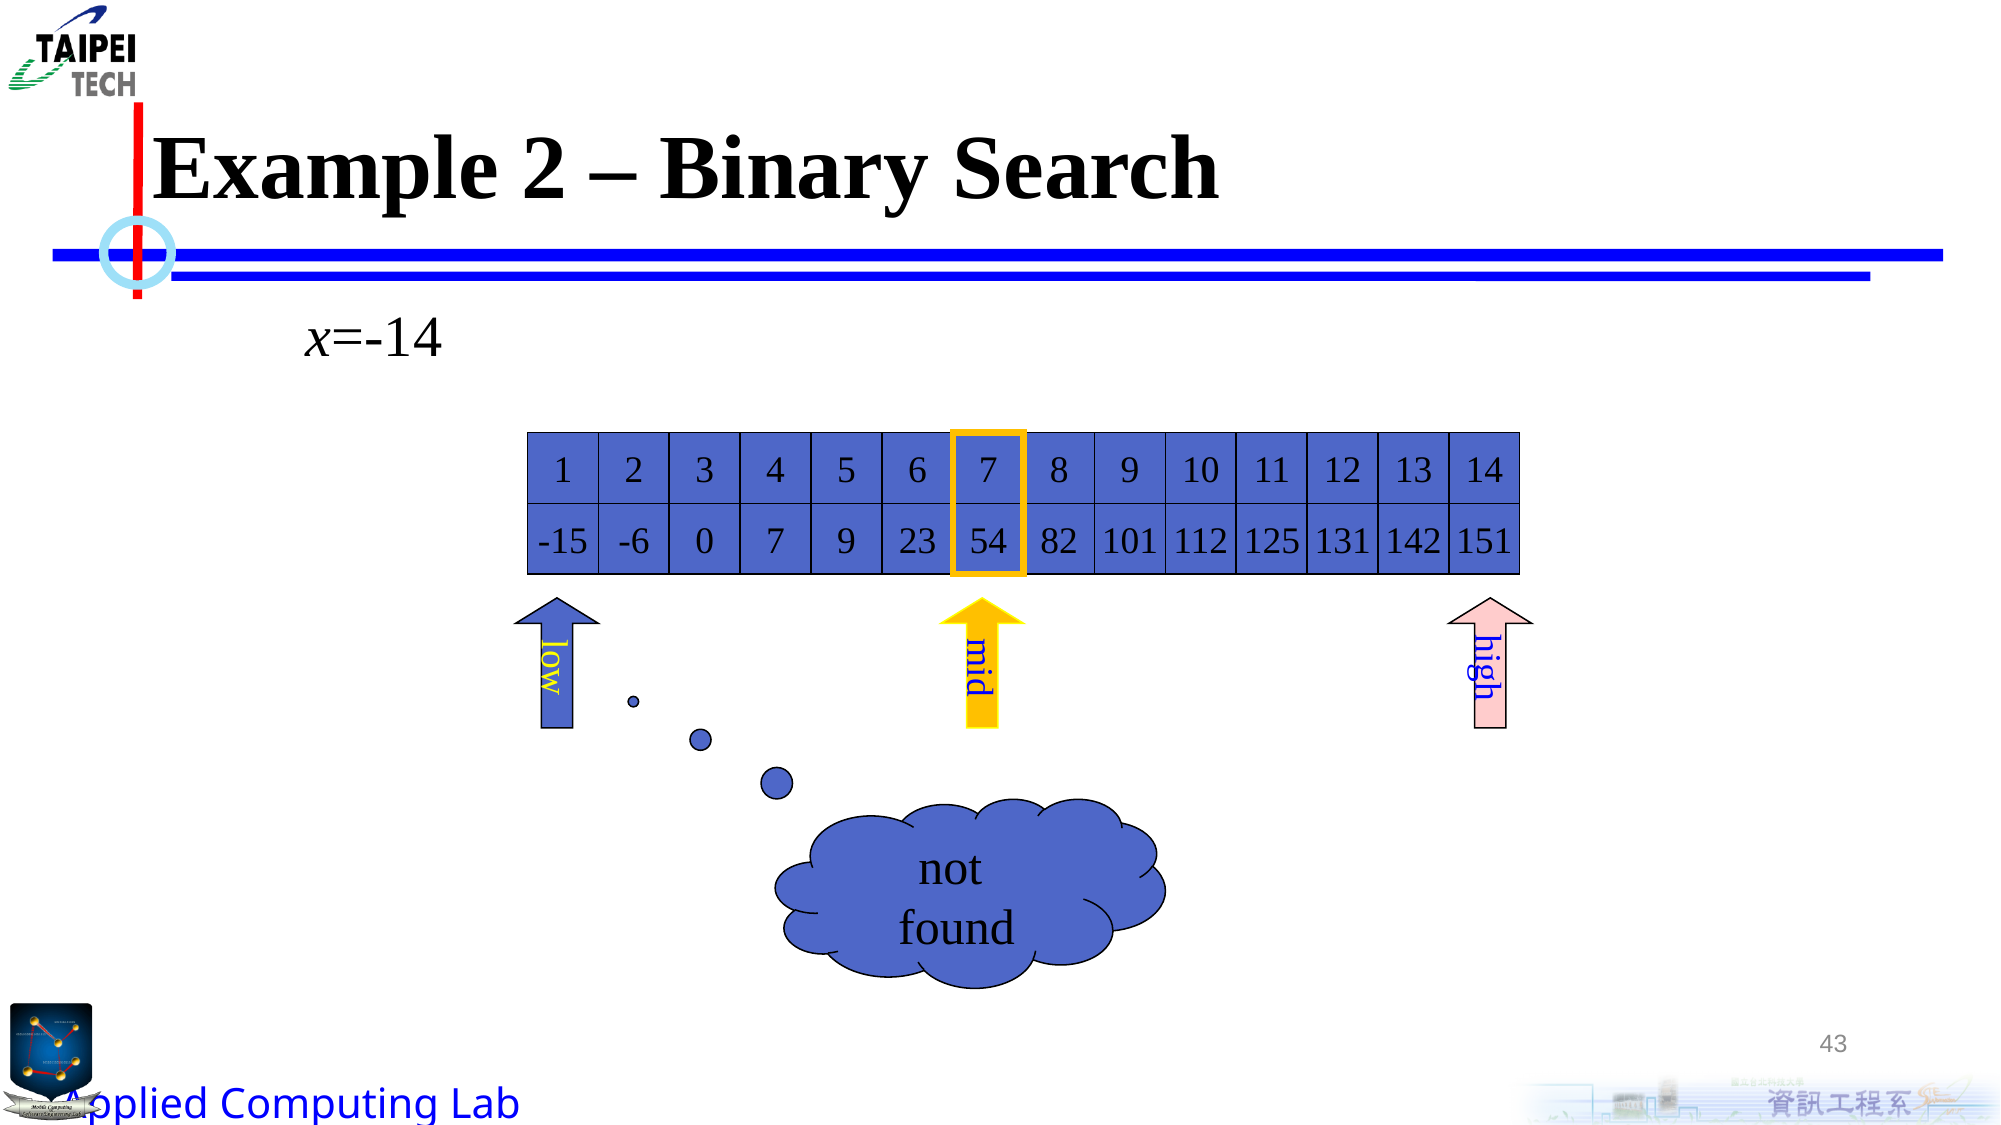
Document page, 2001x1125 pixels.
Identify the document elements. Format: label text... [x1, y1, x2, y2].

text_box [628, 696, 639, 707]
picture [0, 0, 143, 102]
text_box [940, 432, 1024, 728]
text_box high [1448, 597, 1532, 728]
text_box not found [775, 799, 1166, 989]
text_box not found [690, 729, 712, 751]
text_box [1024, 432, 1520, 575]
text_box x=-14 [291, 290, 469, 376]
picture [0, 999, 102, 1125]
text_box - [1545, 1097, 1978, 1110]
text_box low [515, 597, 599, 728]
title Example 2 – Binary Search [137, 59, 1863, 278]
slide_number 43 [1412, 1012, 1863, 1073]
text_box not found [761, 767, 793, 799]
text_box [527, 432, 940, 575]
